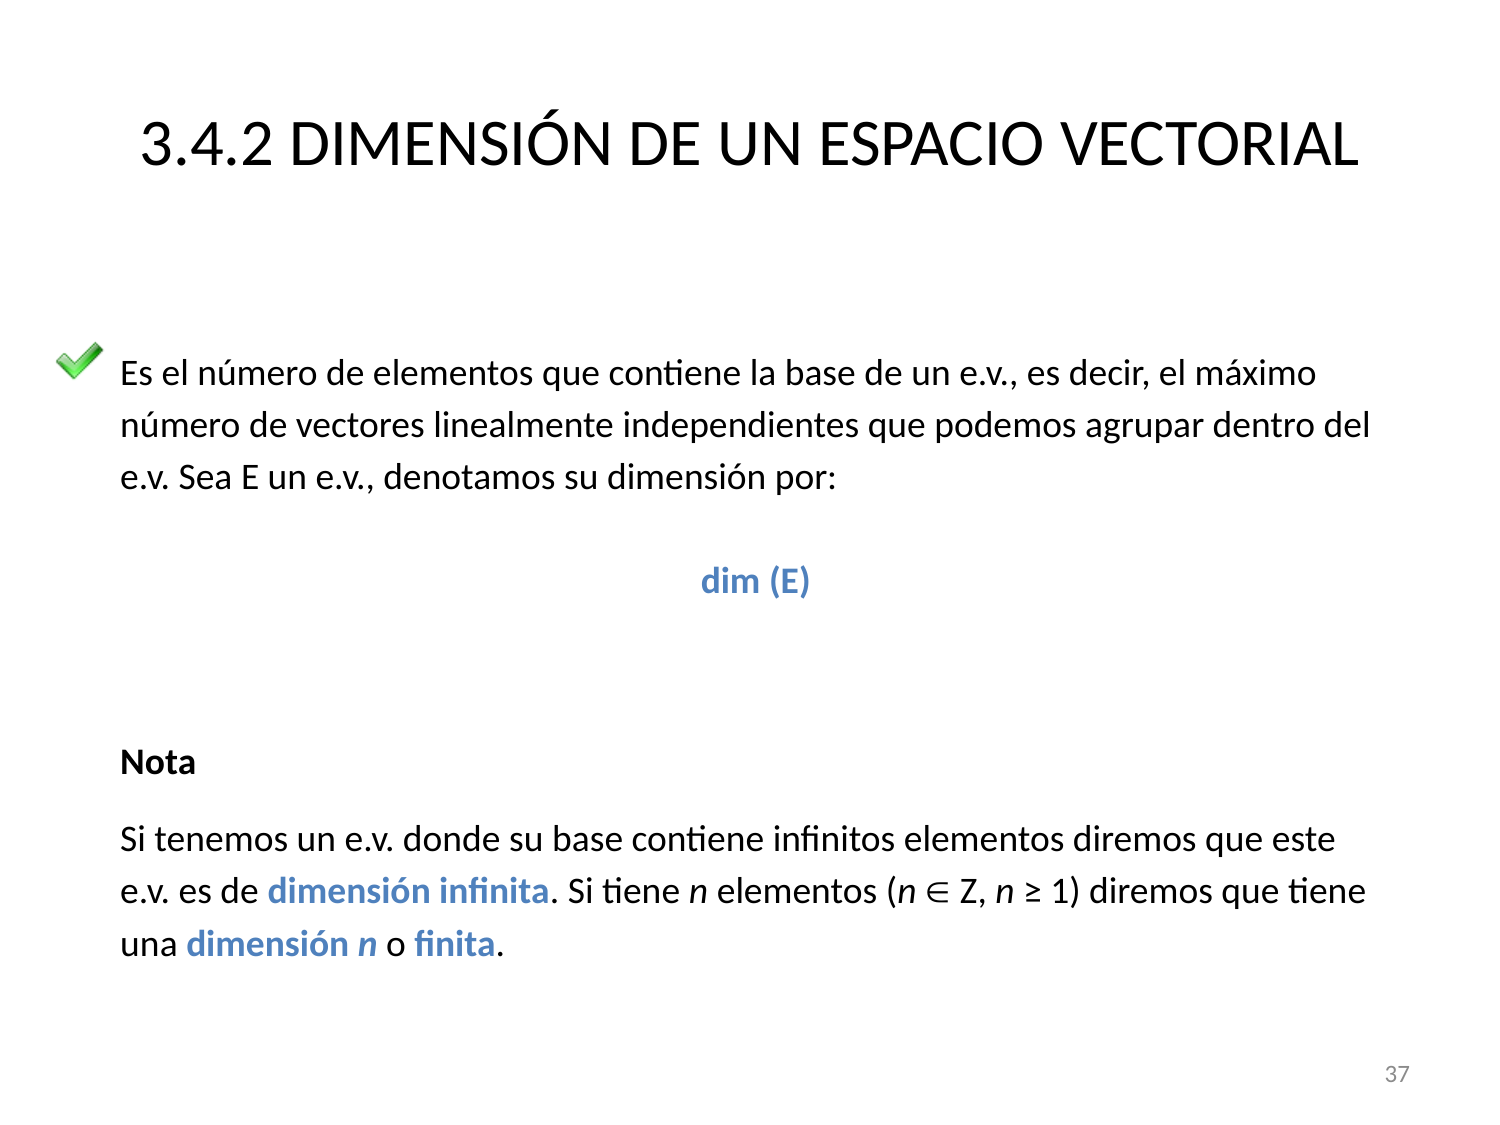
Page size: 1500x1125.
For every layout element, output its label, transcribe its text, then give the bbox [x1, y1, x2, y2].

picture [55, 336, 106, 387]
text_box Es el número de elementos que contiene la base de un e.v., es decir, el máximo número de vectores linealmente independientes que podemos agrupar dentro del e.v. Sea E un e.v., denotamos su dimensión por: dim (E) Nota Si tenemos un e.v. donde su base contiene infinitos elementos diremos que este e.v. es de dimensión infinita. Si tiene n elementos (n  Z, n ≥ 1) diremos que tiene una dimensión n o finita. [105, 333, 1407, 1016]
slide_number 37 [1074, 1042, 1425, 1103]
title 3.4.2 DIMENSIÓN DE UN ESPACIO VECTORIAL [75, 45, 1425, 233]
